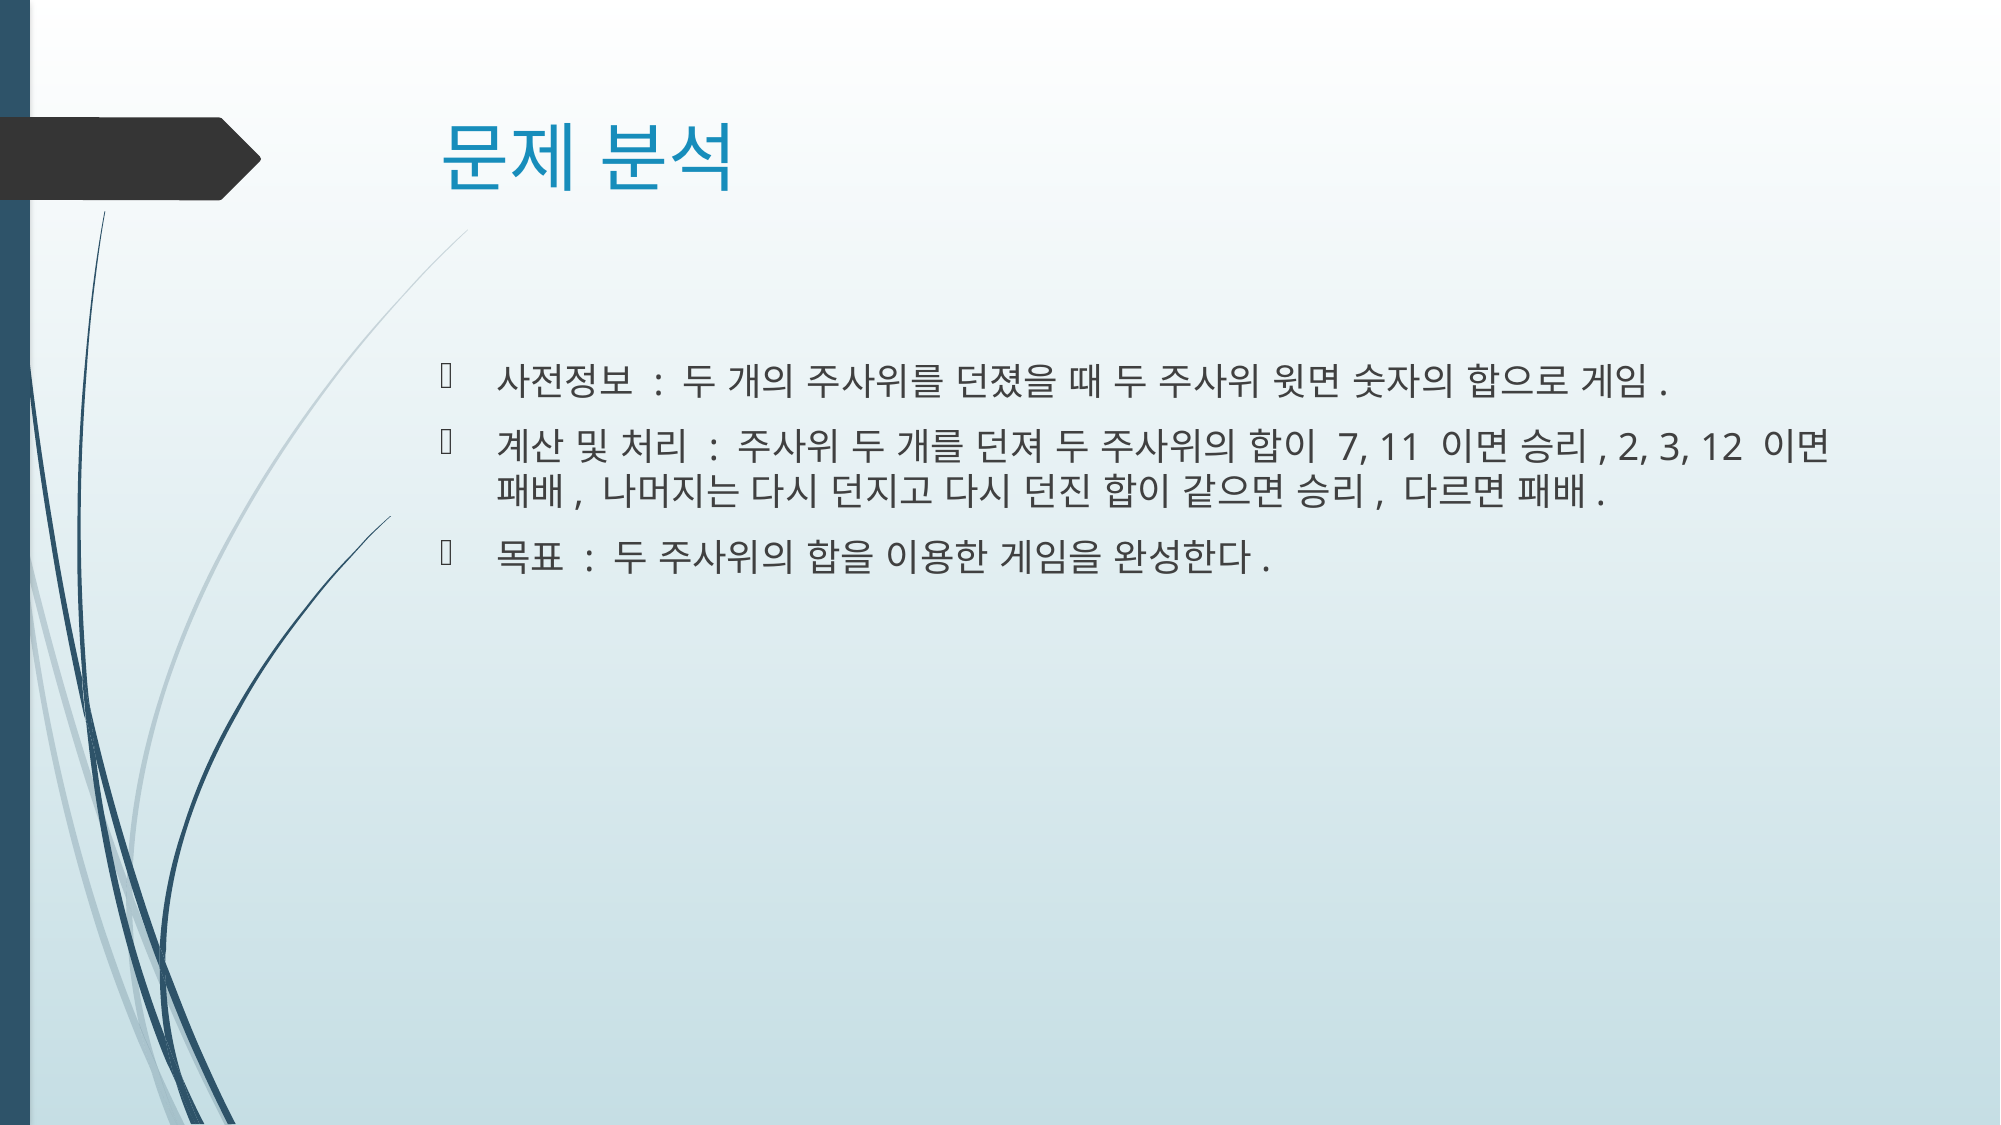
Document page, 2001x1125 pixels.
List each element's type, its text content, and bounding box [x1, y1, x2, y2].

list 사전정보 : 두 개의 주사위를 던졌을 때 두 주사위 윗면 숫자의 합으로 게임. 계산 및 처리 : 주사위 두 개를 던져 두 주사위의 합이 7, 11 이면 승리, 2, 3, 12 이면 패배, 나머지는 다시 던지고 다시 던진 합이 같으면 승리, 다르면 패배. 목표 : 두 주사위의 합을 이용한 게임을 완성한다. [424, 350, 1888, 970]
title 문제 분석 [425, 102, 1888, 313]
